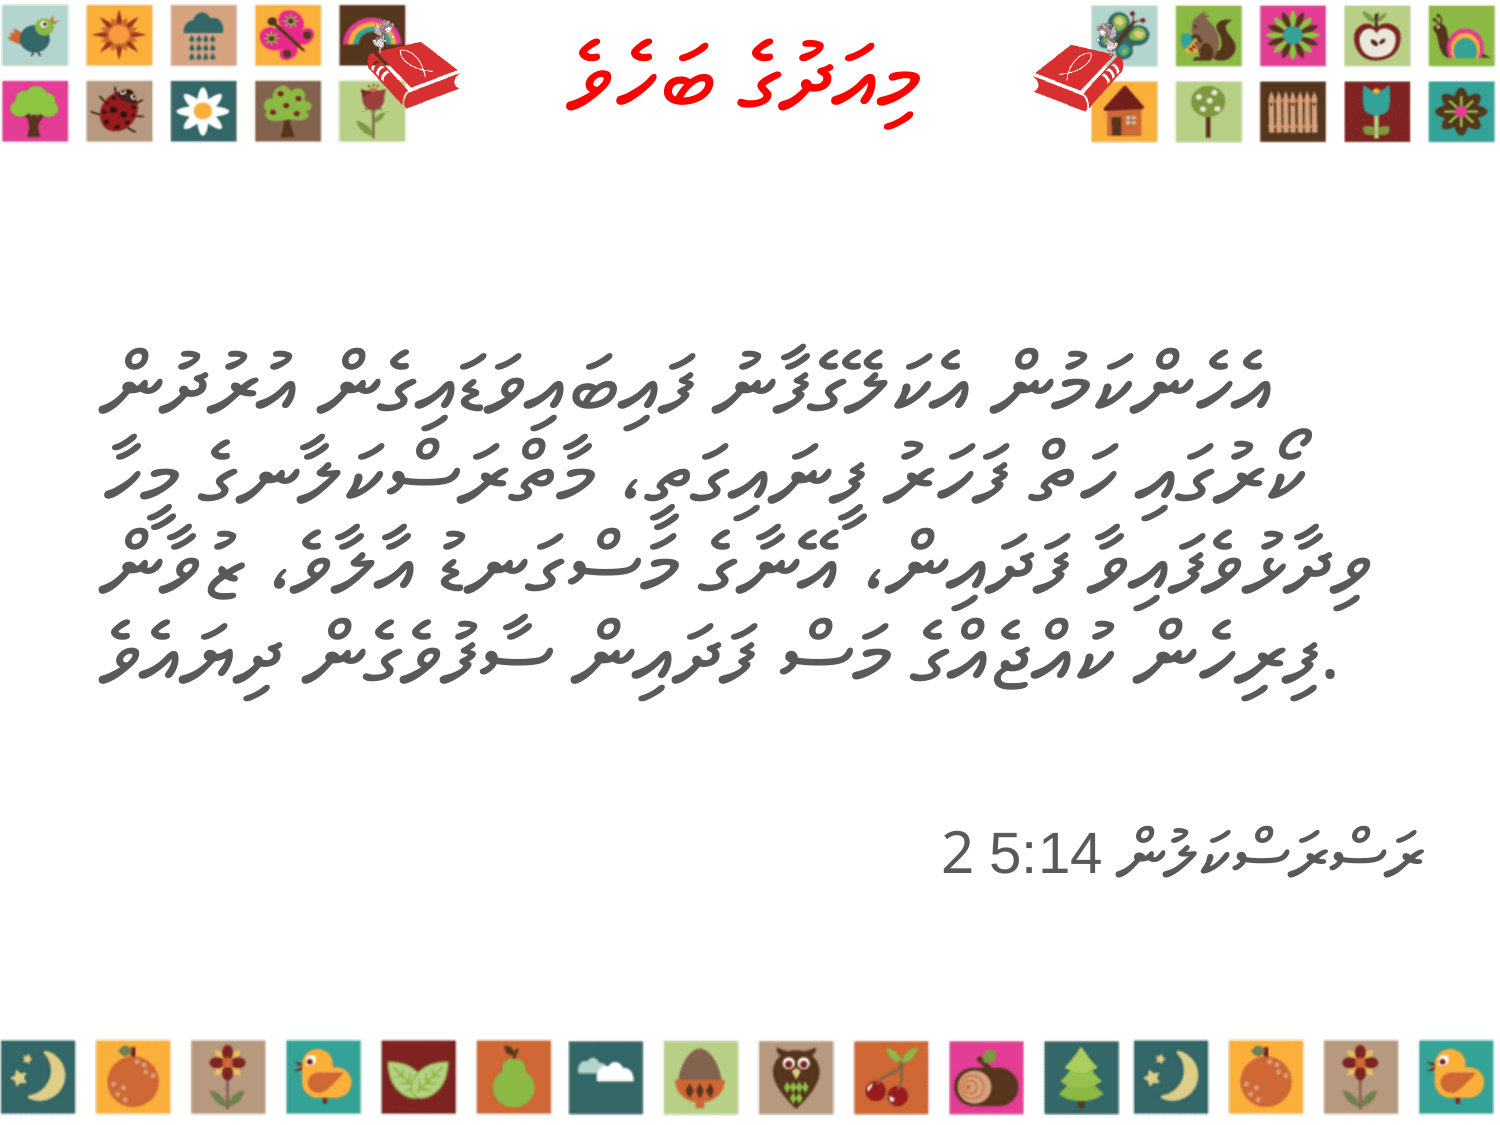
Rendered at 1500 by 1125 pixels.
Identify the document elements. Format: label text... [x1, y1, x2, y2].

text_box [0, 1028, 1500, 1118]
text_box މިއަދުގެ ބަހެވެ [425, 13, 1078, 129]
picture [0, 3, 492, 150]
picture [1001, 3, 1500, 150]
text_box 2 ރަސްރަސްކަލުން 5:14 [808, 807, 1441, 893]
text_box އެހެންކަމުން އެކަލޭގެފާނު ފައިބައިވަޑައިގެން އުރުދުން ކޯރުގައި ހަތް ފަހަރު ފީނައިގަތީ، މާތްރަސްކަލާނގެ މީހާ ވިދާޅުވެފައިވާ ފަދައިން، އޭނާގެ މަސްގަނޑު އާލާވެ، ޒުވާން ފިރިހެން ކުއްޖެއްގެ މަސް ފަދައިން ސާފުވެގެން ދިޔައެވެ. [88, 326, 1436, 701]
